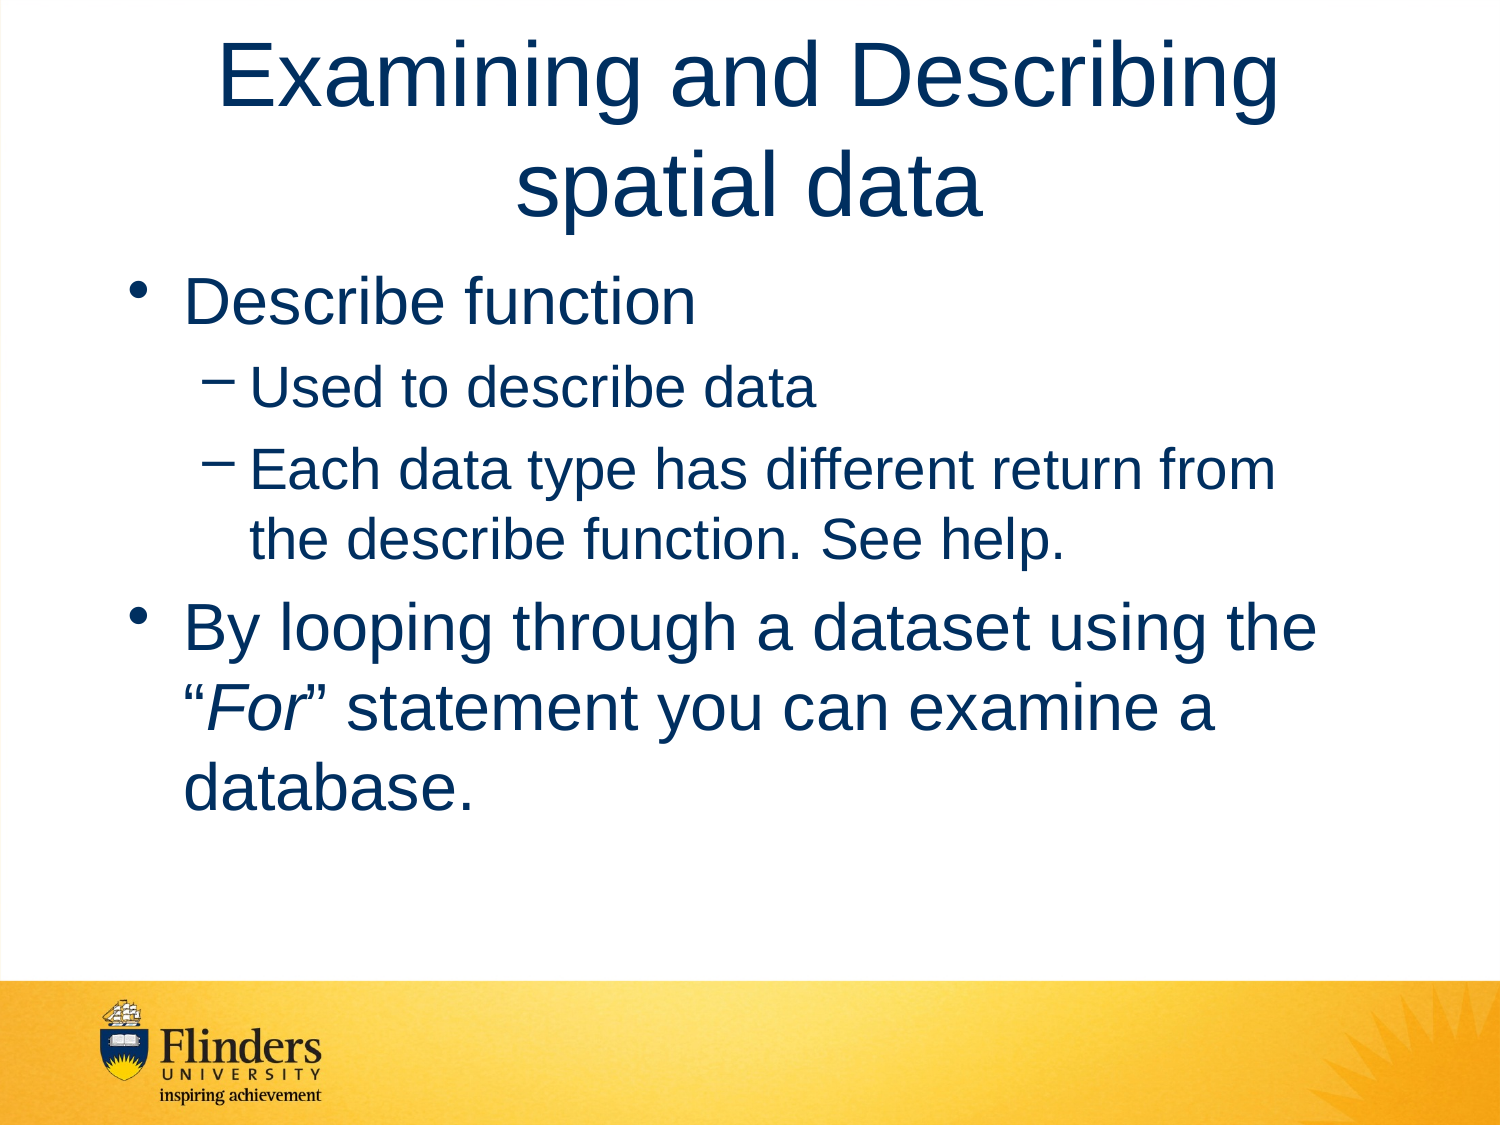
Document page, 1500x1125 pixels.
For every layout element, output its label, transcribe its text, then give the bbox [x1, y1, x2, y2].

picture [0, 0, 1500, 1125]
title Examining and Describing spatial data [112, 31, 1388, 219]
list Describe function Used to describe data Each data type has different return from the describe function. See help. By looping through a dataset using the “For” statement you can examine a database. [112, 249, 1388, 963]
